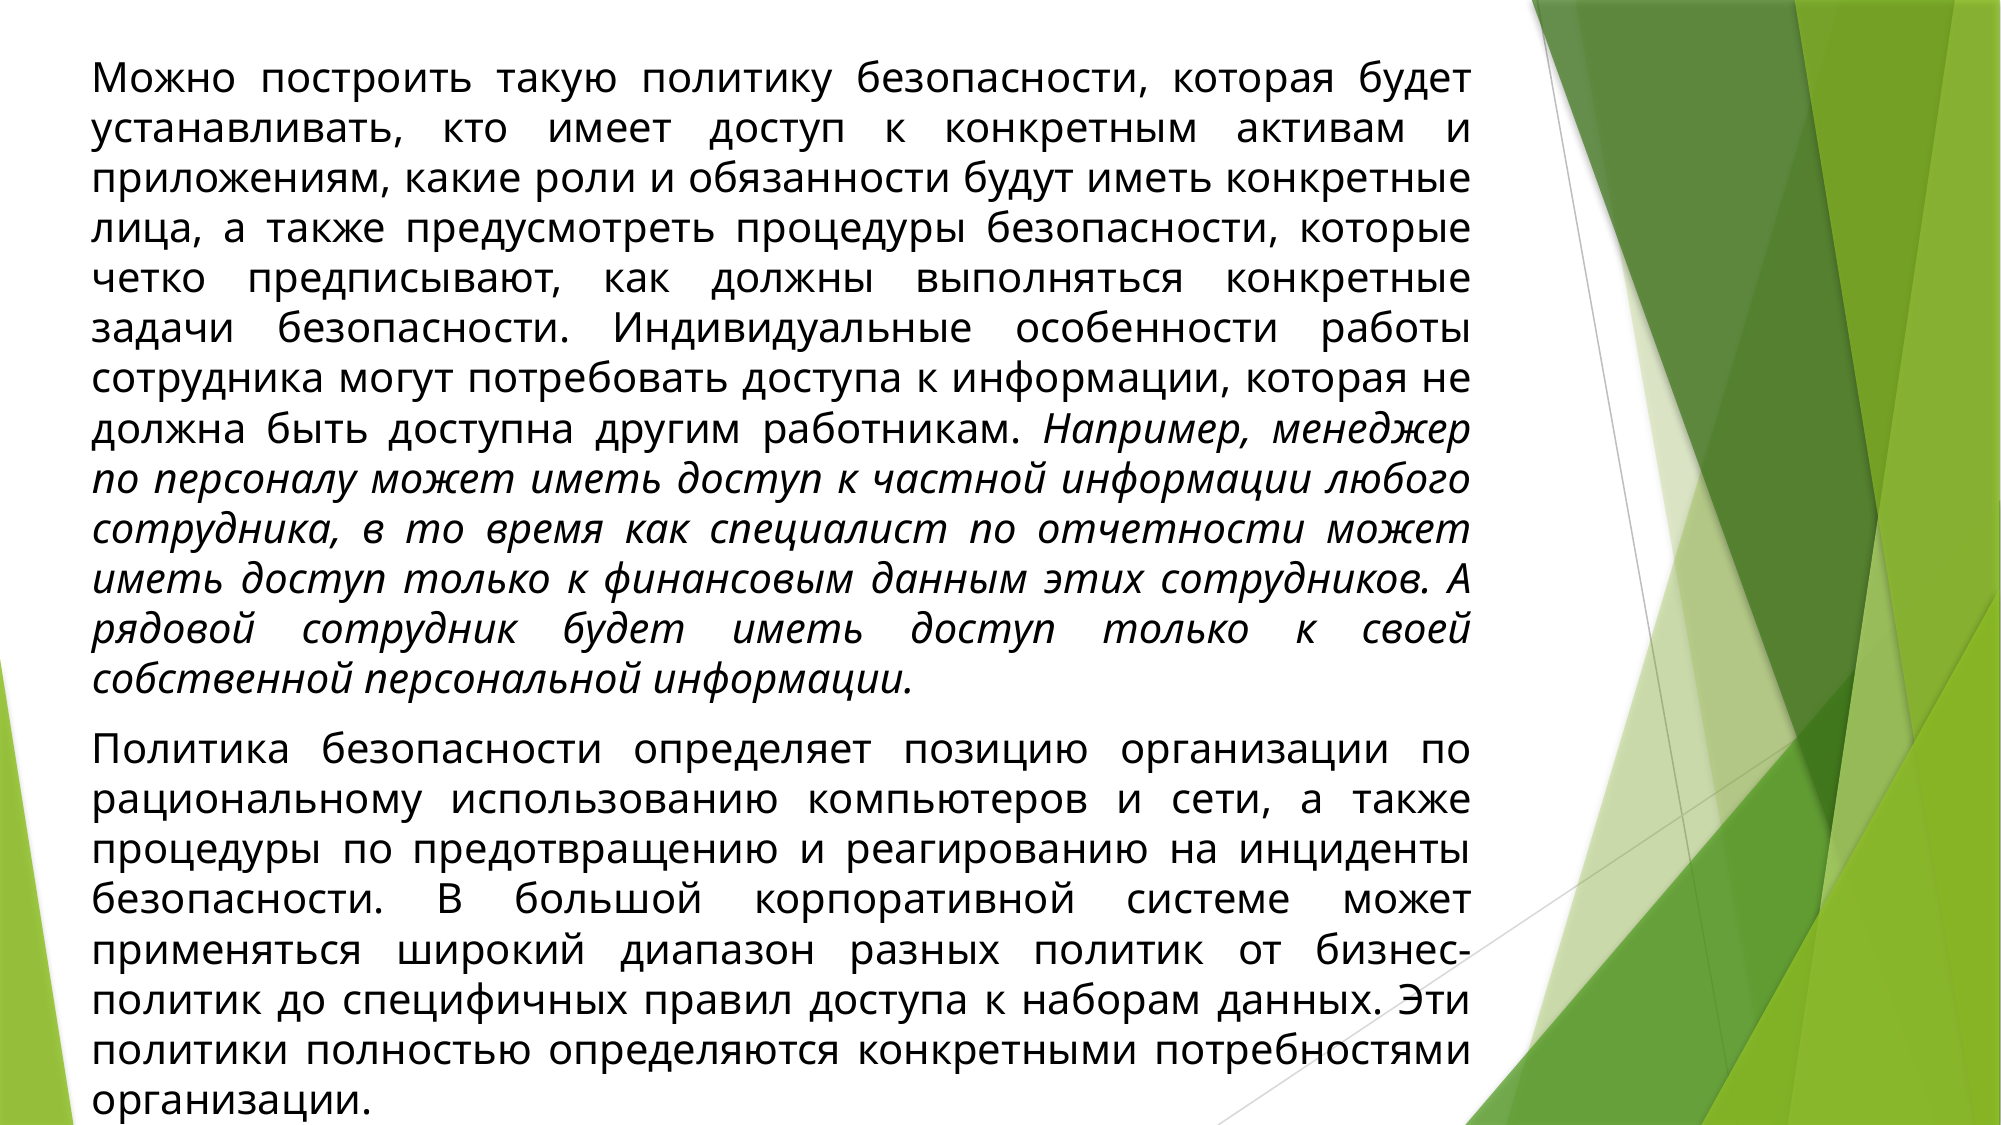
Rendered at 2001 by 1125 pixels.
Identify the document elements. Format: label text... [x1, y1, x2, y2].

list Можно построить такую политику безопасности, которая будет устанавливать, кто имеет доступ к конкретным активам и приложениям, какие роли и обязанности будут иметь конкретные лица, а также предусмотреть процедуры безопасности, ко­торые четко предписывают, как должны выполняться конкретные задачи безопас­ности. Индивидуальные особенности работы сотрудника могут потребовать доступа к информации, которая не должна быть доступна другим работникам. Например, менеджер по персоналу может иметь доступ к частной информации любого сотрудника, в то время как специалист по отчетности может иметь доступ только к фи­нансовым данным этих сотрудников. А рядовой сотрудник будет иметь доступ только к своей собственной персональной информации. Политика безопасности определяет позицию организации по рациональному использованию компьютеров и сети, а также процедуры по предотвращению и реагированию на инциденты безопасности. В большой корпоративной системе может применяться широкий диапазон разных политик от бизнес-политик до специфич­ных правил доступа к наборам данных. Эти политики полностью определяются конкретными потребностями организации. [76, 43, 1488, 681]
